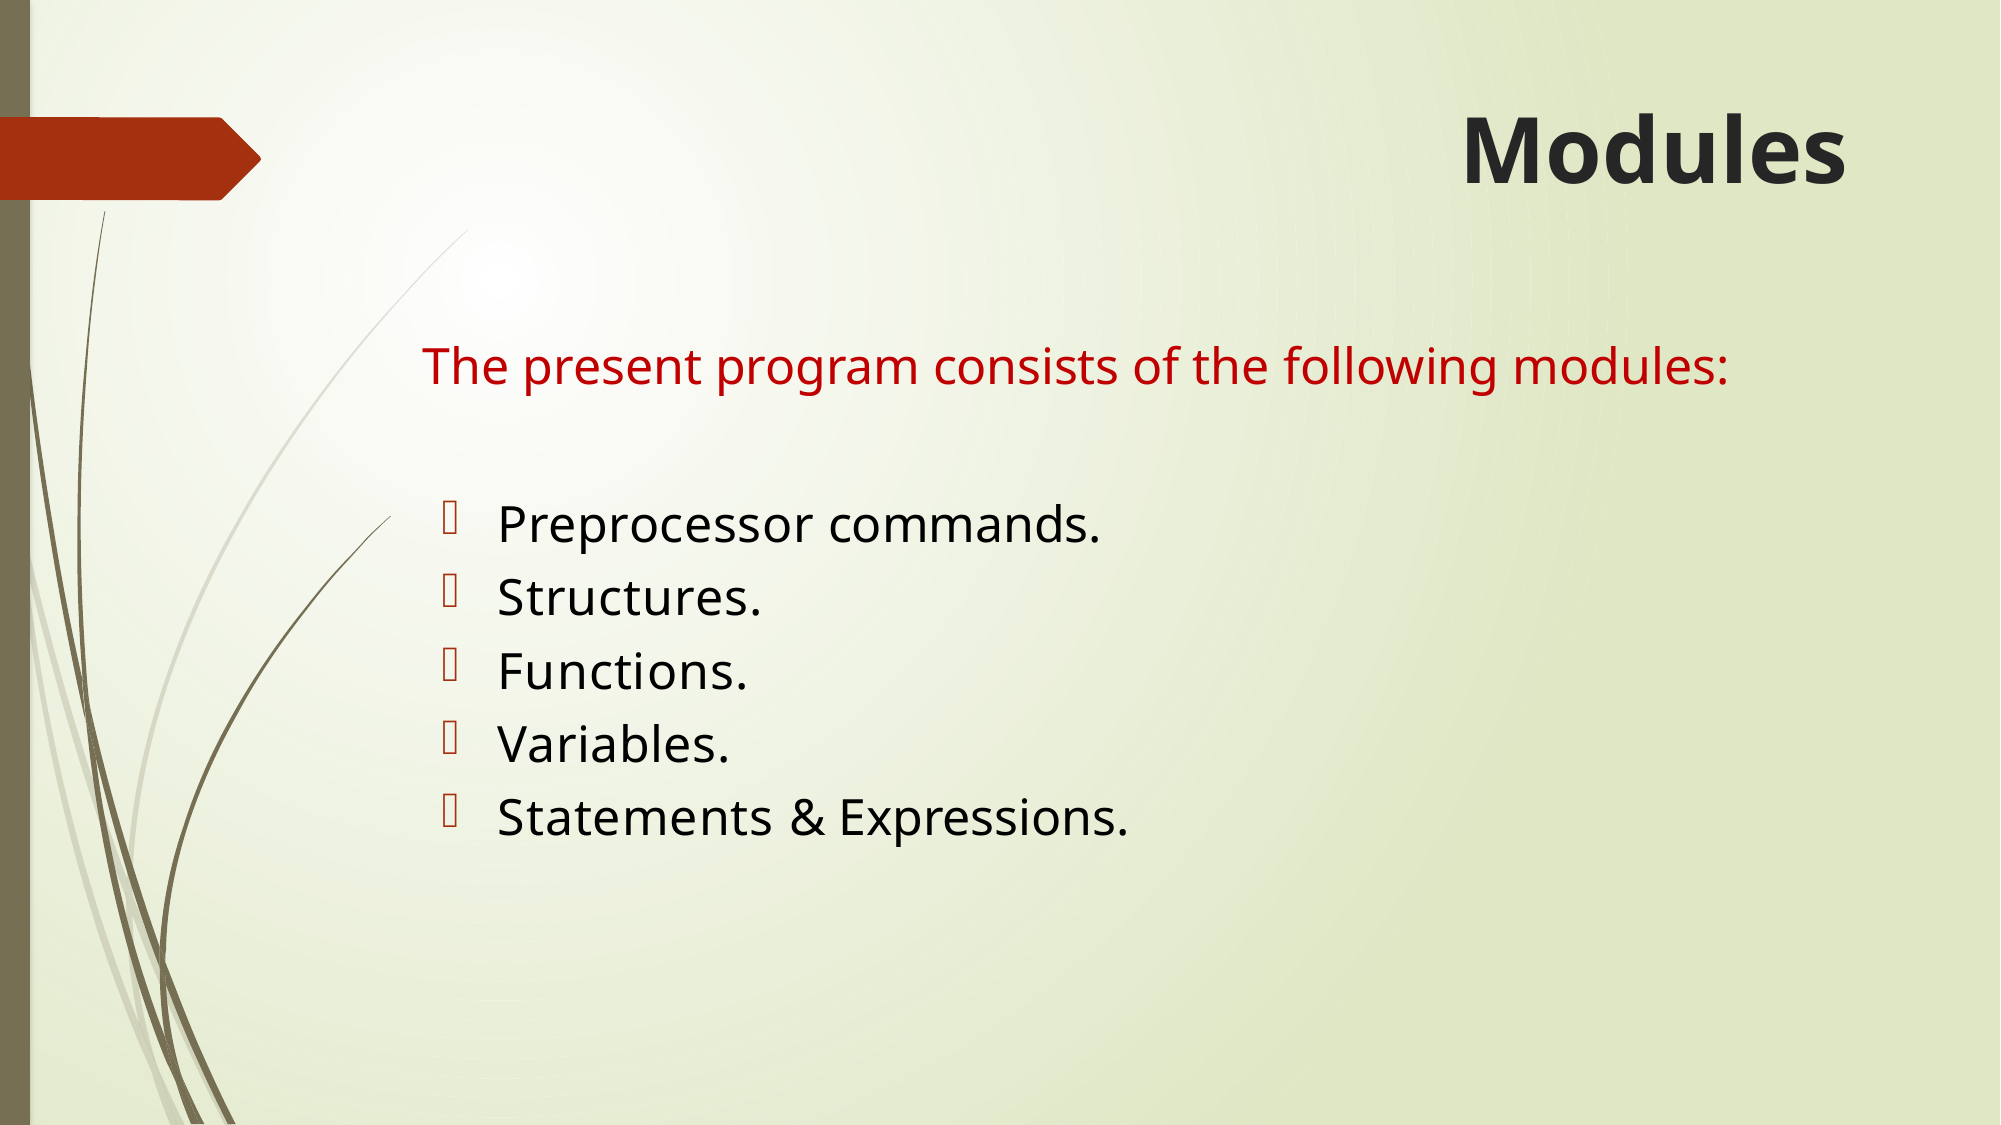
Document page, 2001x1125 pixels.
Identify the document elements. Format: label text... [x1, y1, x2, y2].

title Modules [425, 84, 1888, 236]
list The present program consists of the following modules: Preprocessor commands. Structures. Functions. Variables. Statements & Expressions. [405, 312, 1888, 1000]
